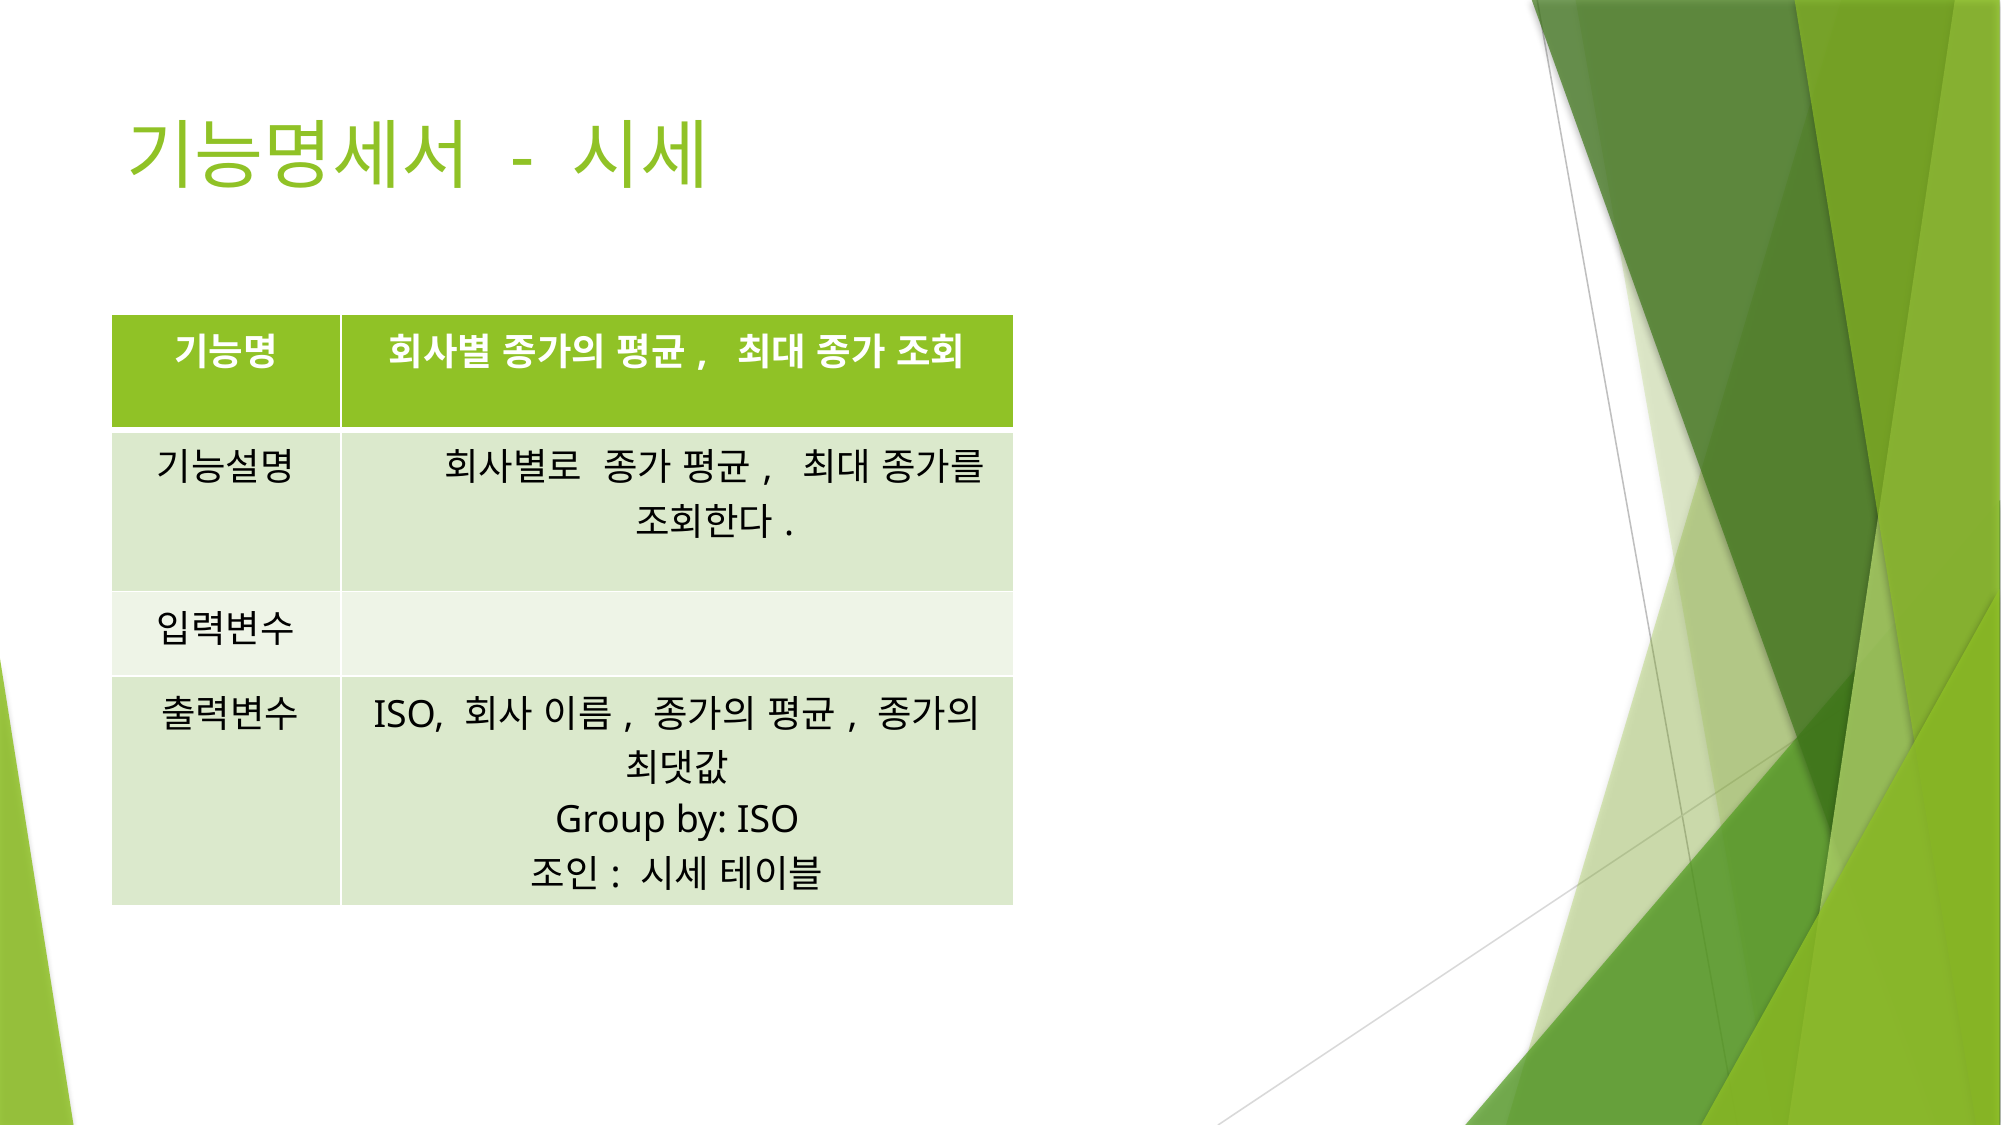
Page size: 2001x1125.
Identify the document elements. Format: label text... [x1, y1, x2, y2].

table_cell ISO, 회사 이름, 종가의 평균, 종가의 최댓값 Group by: ISO 조인: 시세 테이블 [342, 677, 1013, 905]
table_cell 회사별로 종가 평균, 최대 종가를 조회한다. [342, 433, 1013, 591]
table_header 회사별 종가의 평균, 최대 종가 조회 [342, 315, 1013, 427]
title 기능명세서 - 시세 [111, 99, 1522, 317]
table_cell 입력변수 [112, 592, 340, 675]
table_cell [342, 592, 1013, 675]
table_cell 기능설명 [112, 433, 340, 591]
table_cell 출력변수 [112, 677, 340, 905]
table_header 기능명 [112, 315, 340, 427]
